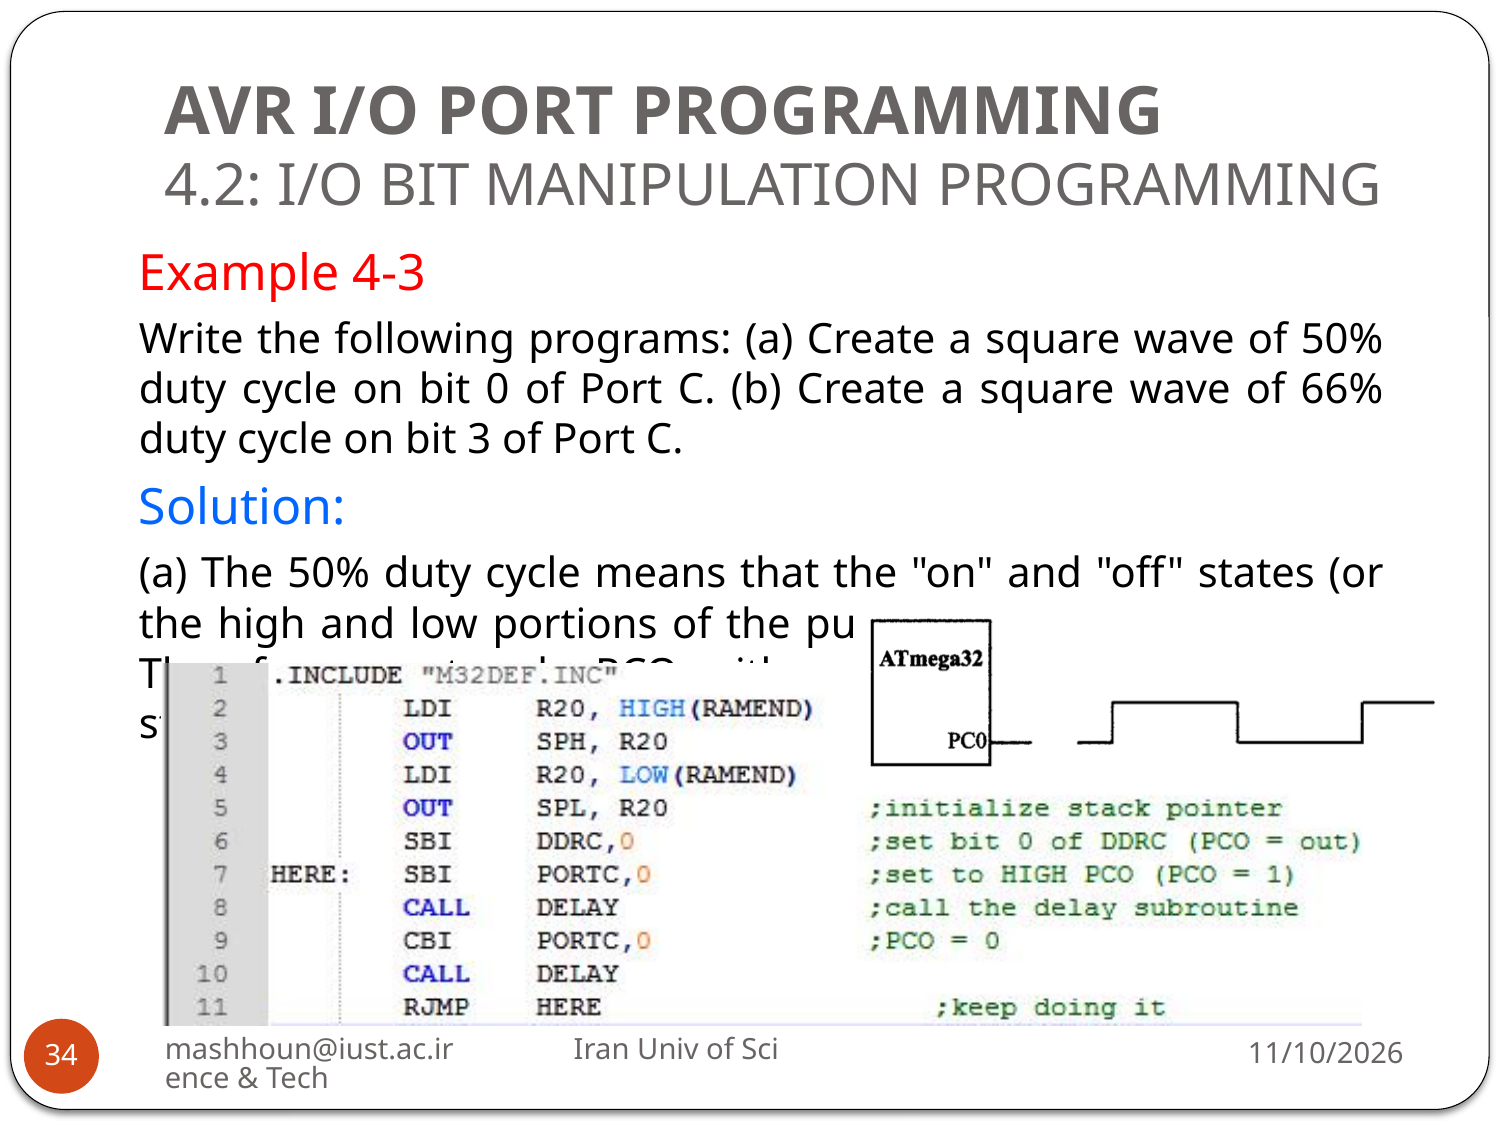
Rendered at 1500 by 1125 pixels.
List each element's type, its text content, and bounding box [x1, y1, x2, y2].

slide_number 34 [23, 1018, 99, 1094]
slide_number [1012, 1015, 1419, 1094]
picture [161, 601, 1448, 1026]
list Example 4-3 Write the following programs: (a) Create a square wave of 50% duty cycle on bit 0 of Port C. (b) Create a square wave of 66% duty cycle on bit 3 of Port C. Solution: (a) The 50% duty cycle means that the "on" and "off" states (or the high and low portions of the pulse) have the same length. Therefore, we toggle PCO with a time delay between each state. [123, 232, 1399, 657]
footer mashhoun@iust.ac.ir Iran Univ of Science & Tech [150, 1012, 800, 1088]
title AVR I/O PORT PROGRAMMING 4.2: I/O BIT MANIPULATION PROGRAMMING [150, 45, 1425, 233]
